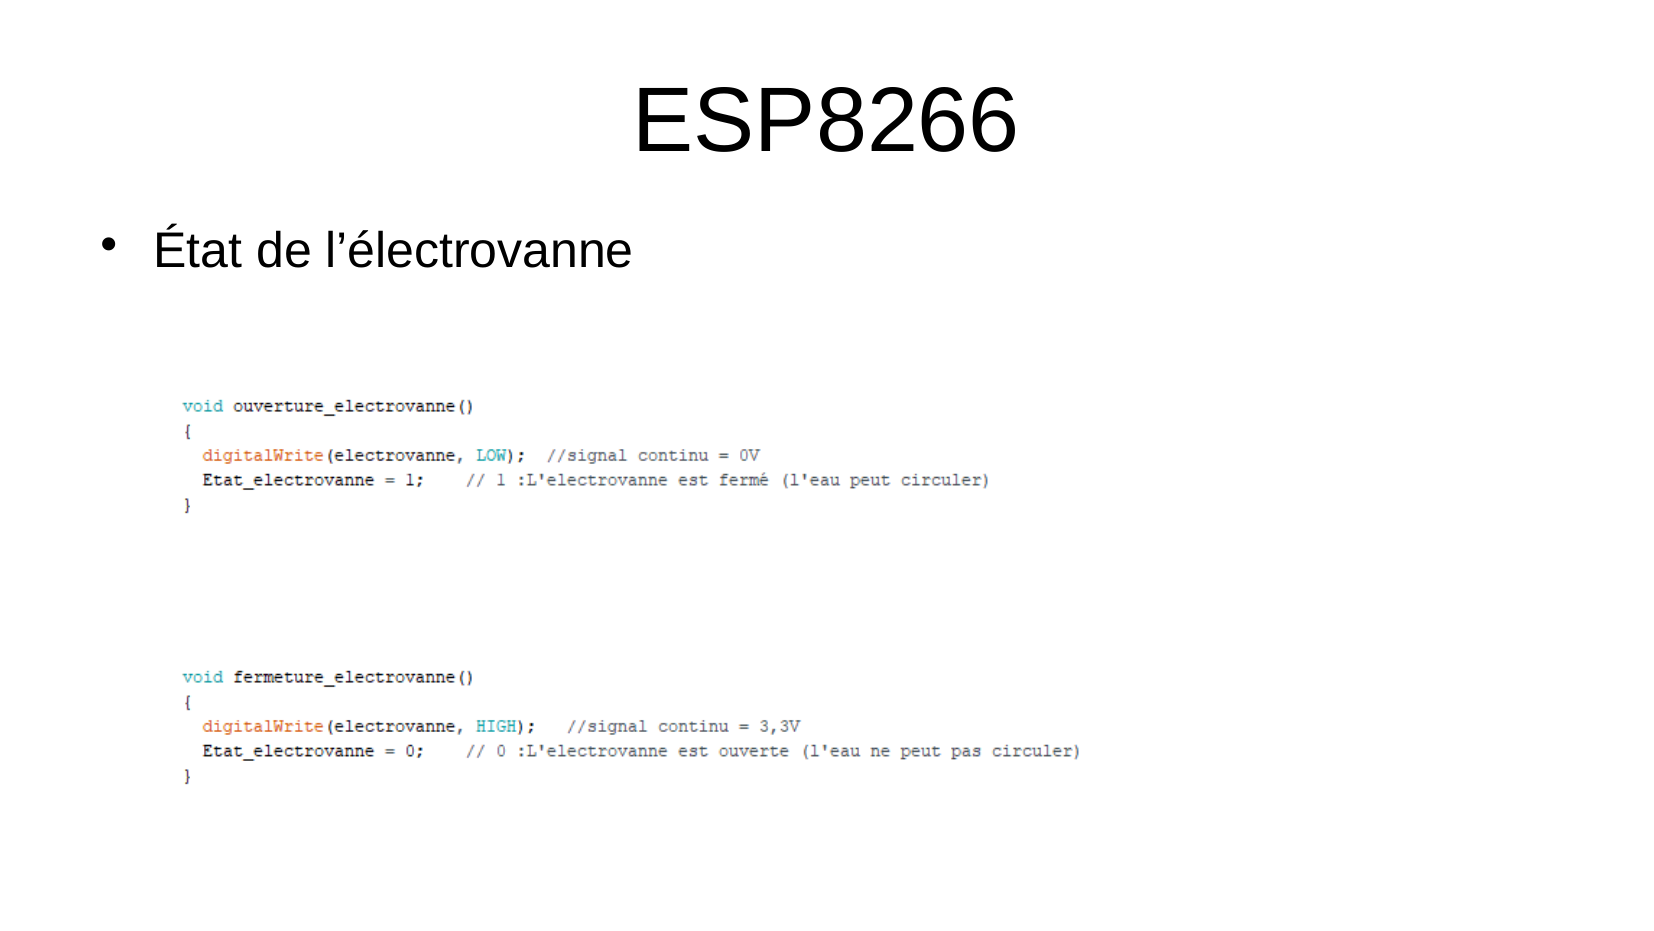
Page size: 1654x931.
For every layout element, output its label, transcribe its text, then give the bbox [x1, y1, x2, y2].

text_box ESP8266 [82, 37, 1571, 193]
picture [176, 377, 1123, 803]
text_box État de l’électrovanne [82, 217, 1571, 757]
